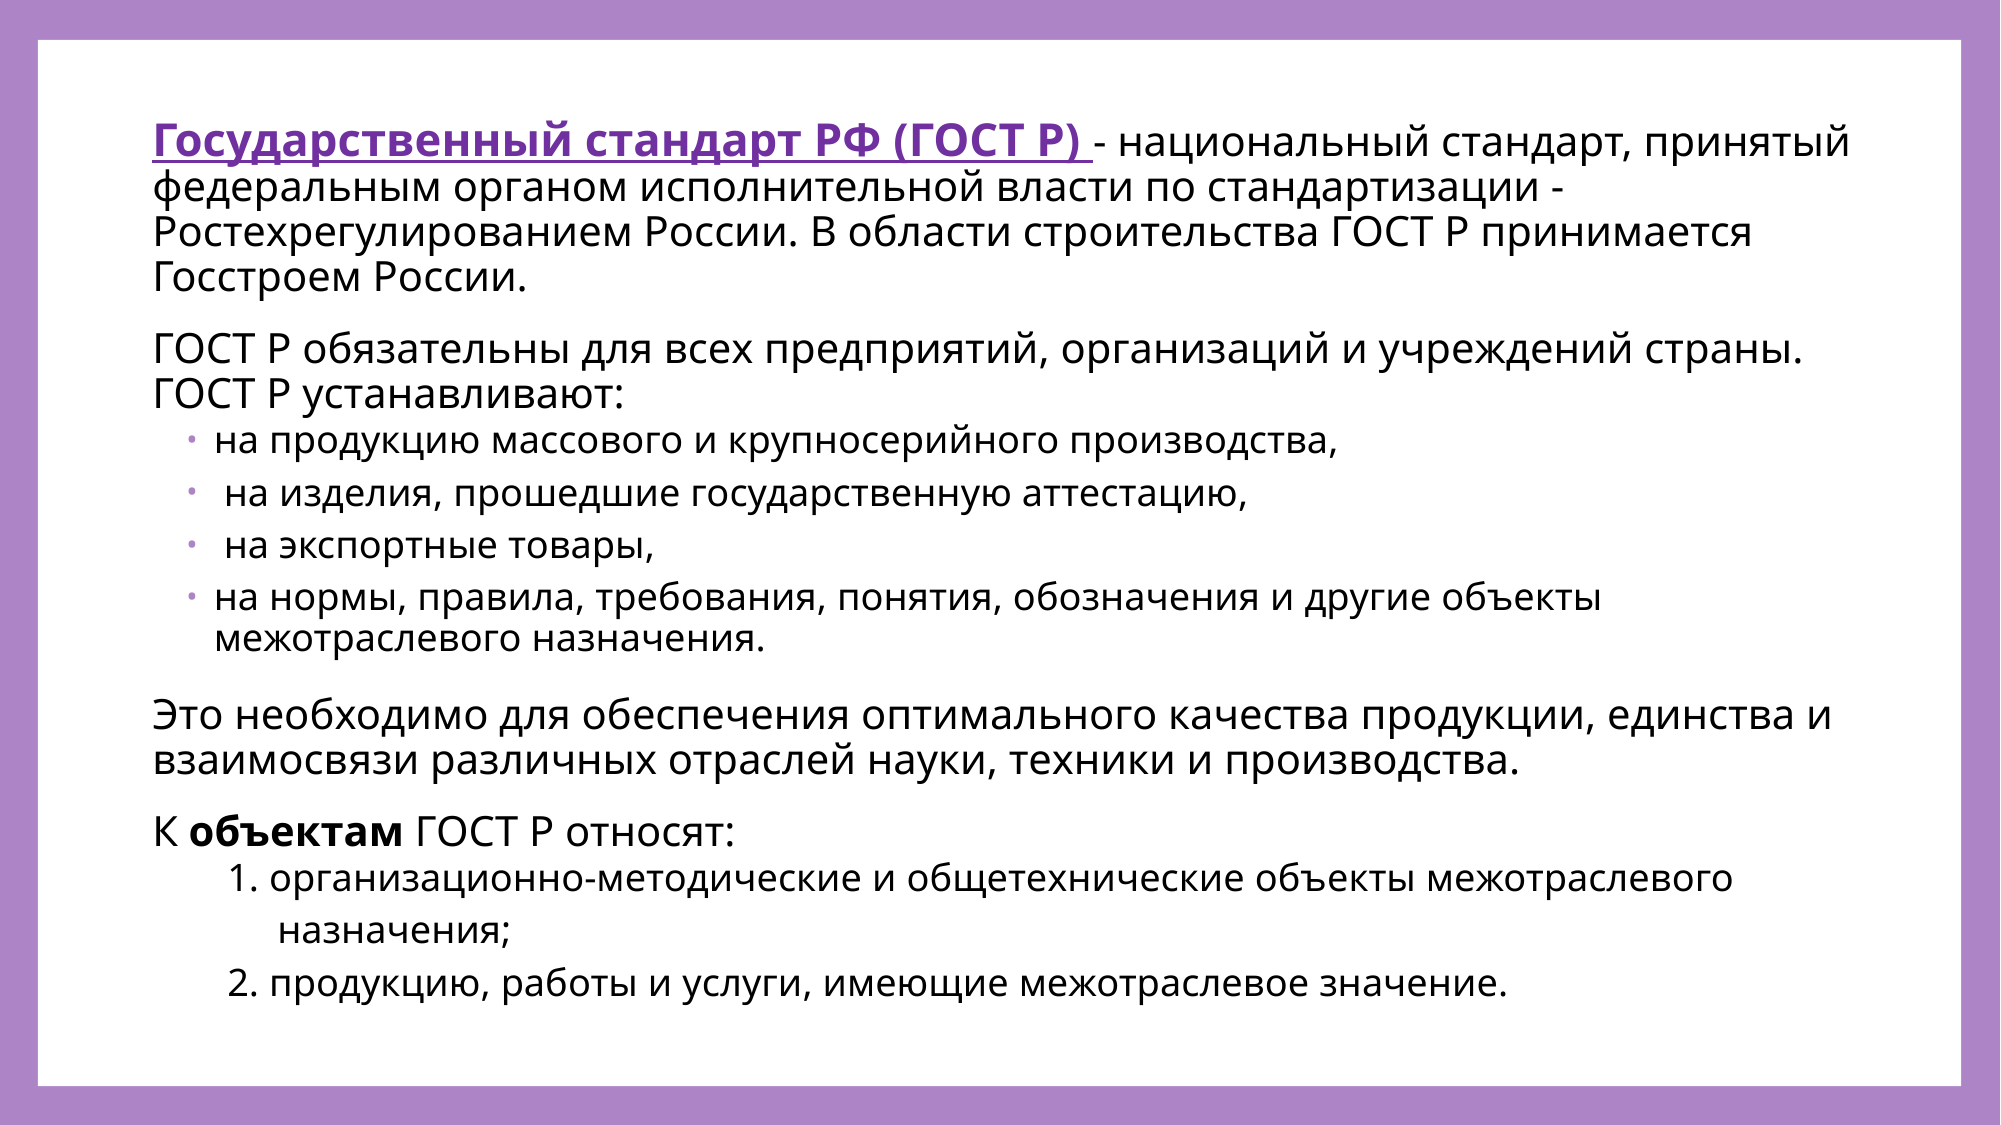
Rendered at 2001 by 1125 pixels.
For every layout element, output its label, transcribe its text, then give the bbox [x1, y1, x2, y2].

list Государственный стандарт РФ (ГОСТ Р) - национальный стандарт, принятый федеральным органом исполнительной власти по стандартизации - Ростехрегулированием России. В области строительства ГОСТ Р принимается Госстроем России. ГОСТ Р обязательны для всех предприятий, организаций и учреждений страны. ГОСТ Р устанавливают: на продукцию массового и крупносерийного производства, на изделия, прошедшие государственную аттестацию, на экспортные товары, на нормы, правила, требования, понятия, обозначения и другие объекты межотраслевого назначения. Это необходимо для обеспечения оптимального качества продукции, единства и взаимосвязи различных отраслей науки, техники и производства. К объектам ГОСТ Р относят: 1. организационно-методические и общетехнические объекты межотраслевого назначения; 2. продукцию, работы и услуги, имеющие межотраслевое значение. [130, 109, 1889, 1032]
